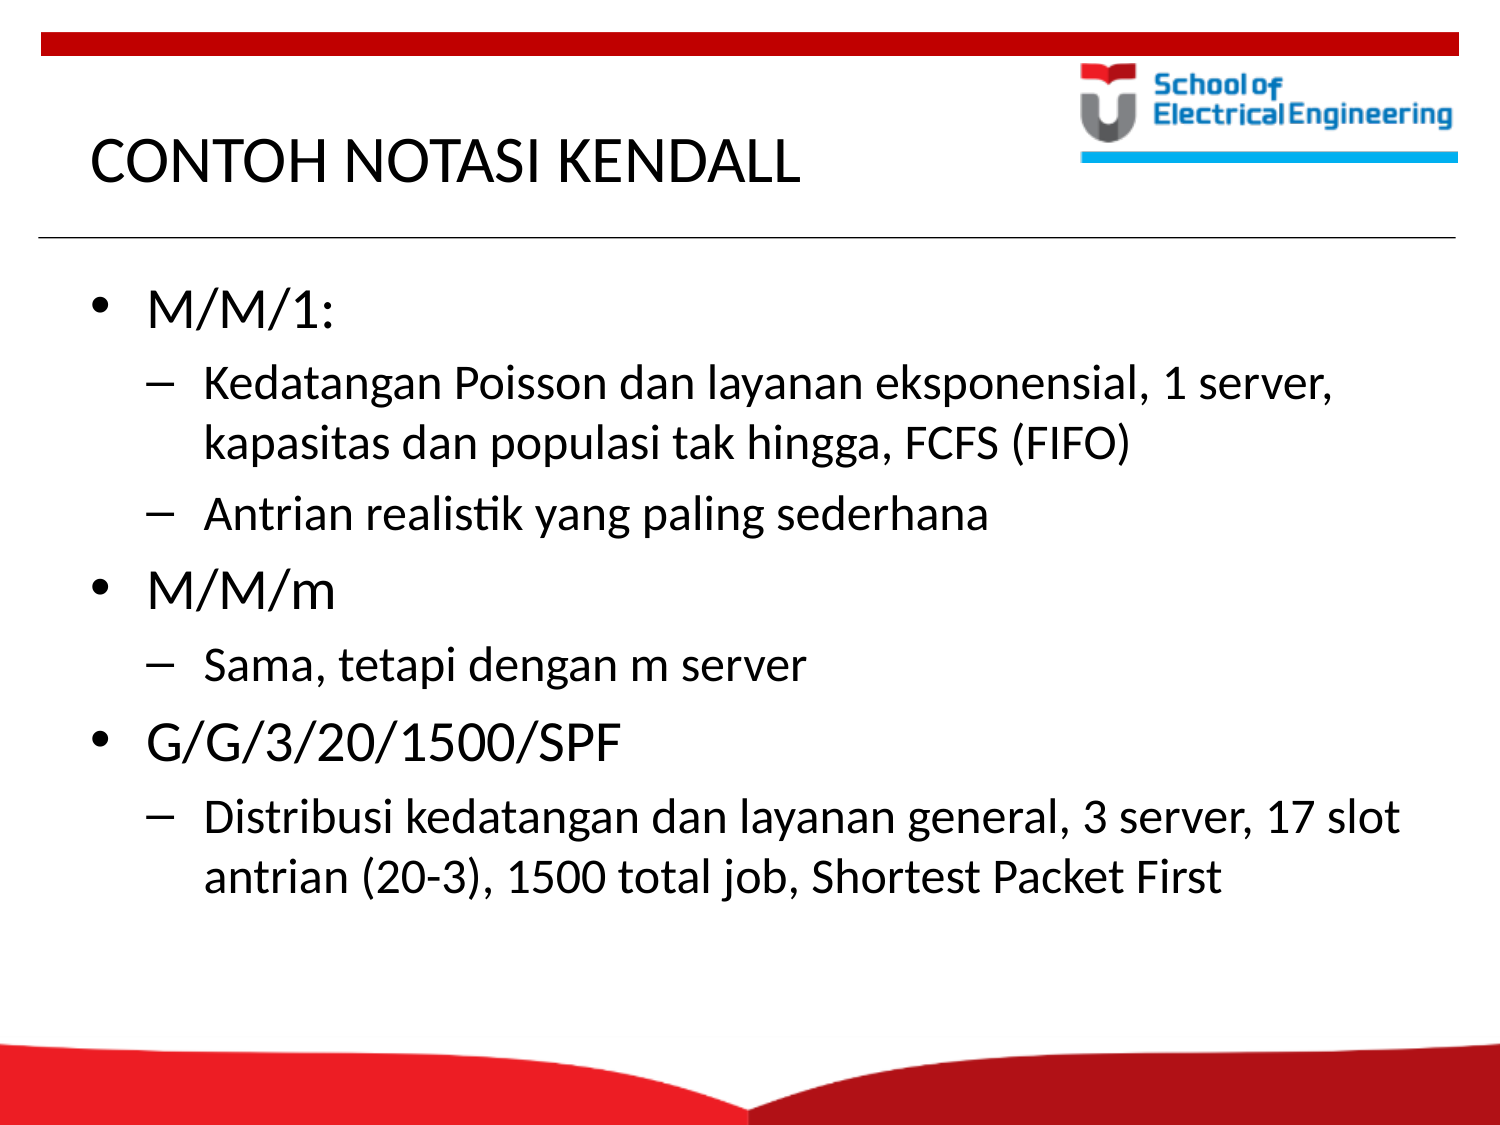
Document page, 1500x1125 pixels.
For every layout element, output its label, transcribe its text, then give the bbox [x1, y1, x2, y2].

title CONTOH NOTASI KENDALL [75, 78, 1074, 233]
picture [1073, 63, 1458, 163]
list M/M/1: Kedatangan Poisson dan layanan eksponensial, 1 server, kapasitas dan populasi tak hingga, FCFS (FIFO) Antrian realistik yang paling sederhana M/M/m Sama, tetapi dengan m server G/G/3/20/1500/SPF Distribusi kedatangan dan layanan general, 3 server, 17 slot antrian (20-3), 1500 total job, Shortest Packet First [75, 262, 1425, 1035]
picture [0, 1036, 1500, 1125]
